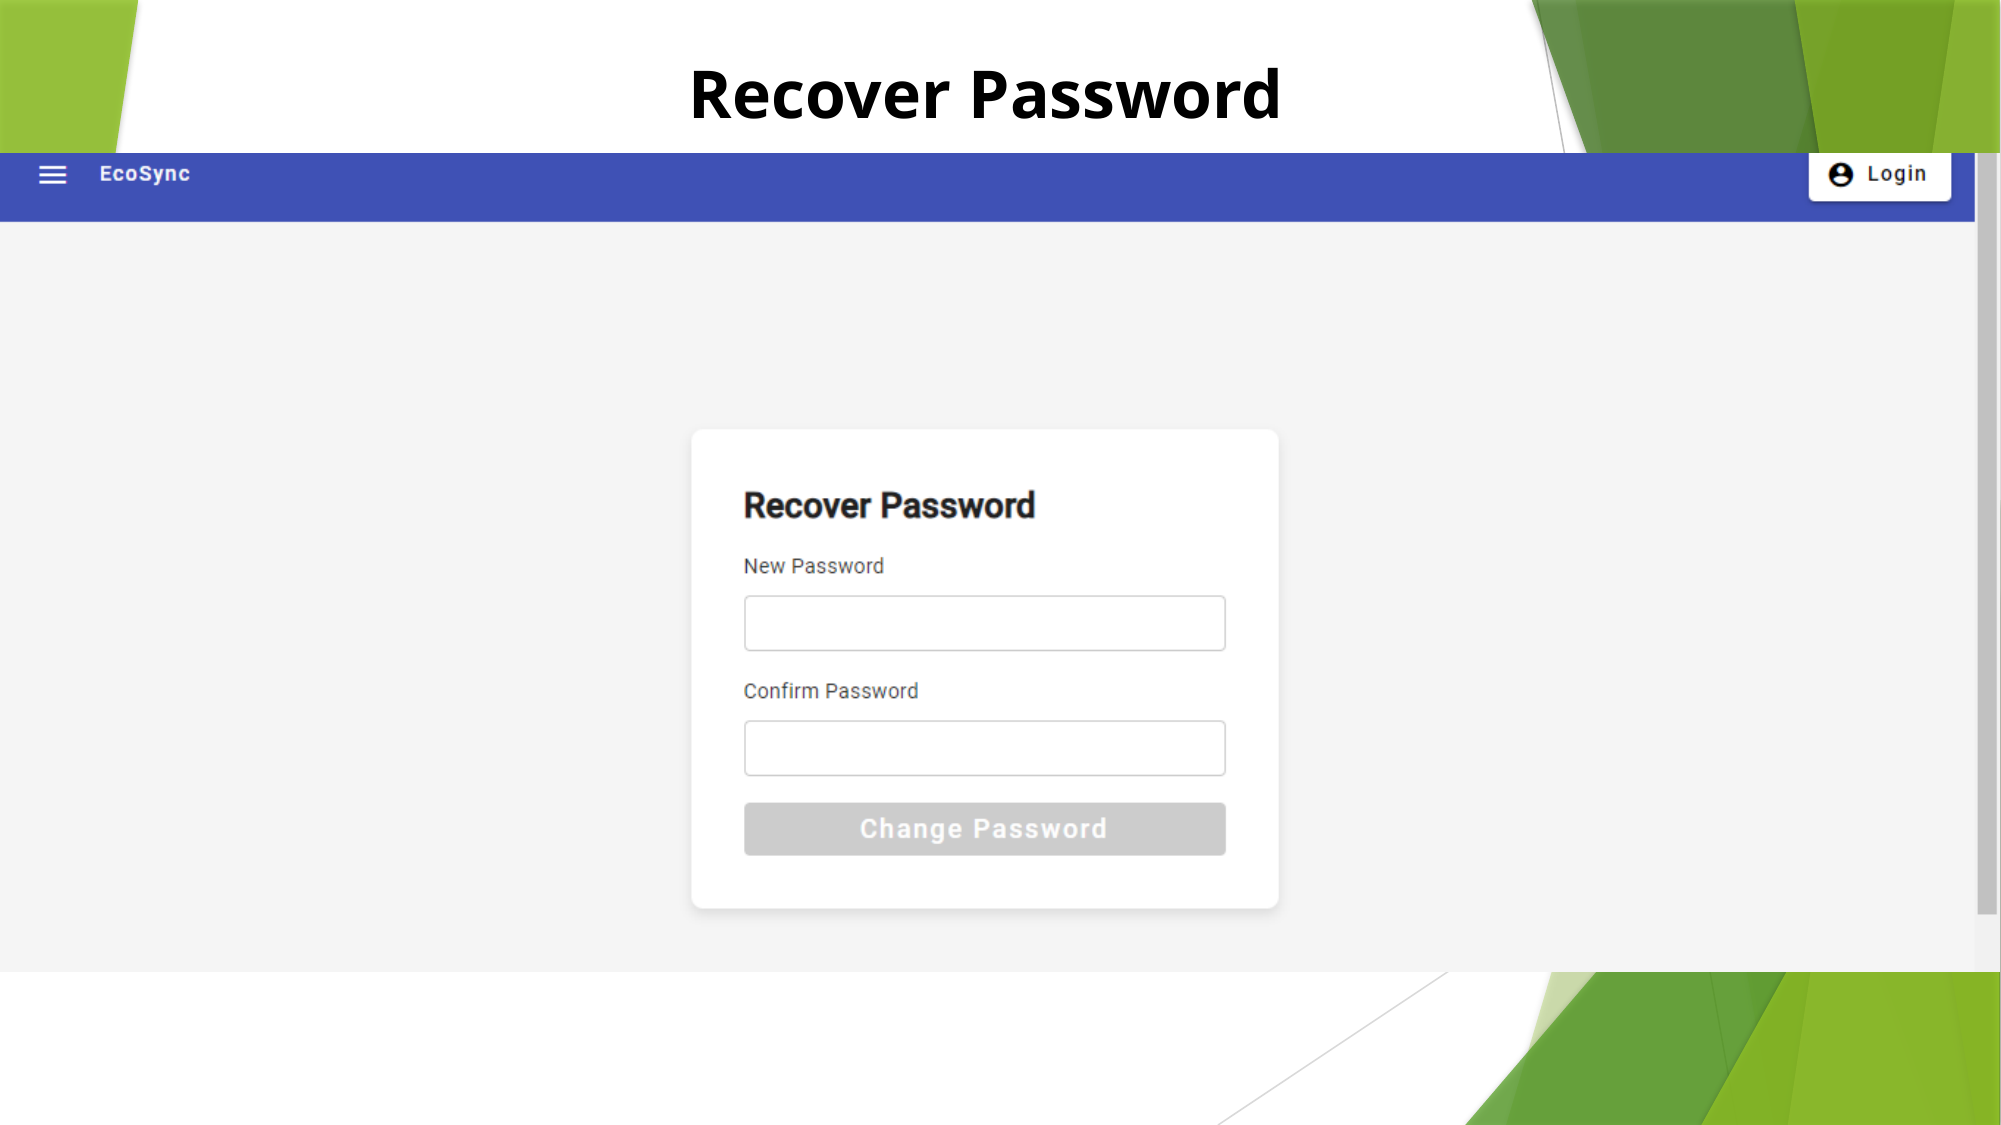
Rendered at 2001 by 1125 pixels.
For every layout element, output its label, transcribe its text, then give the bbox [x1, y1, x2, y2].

picture [0, 152, 2000, 972]
text_box Recover Password [673, 45, 1327, 152]
